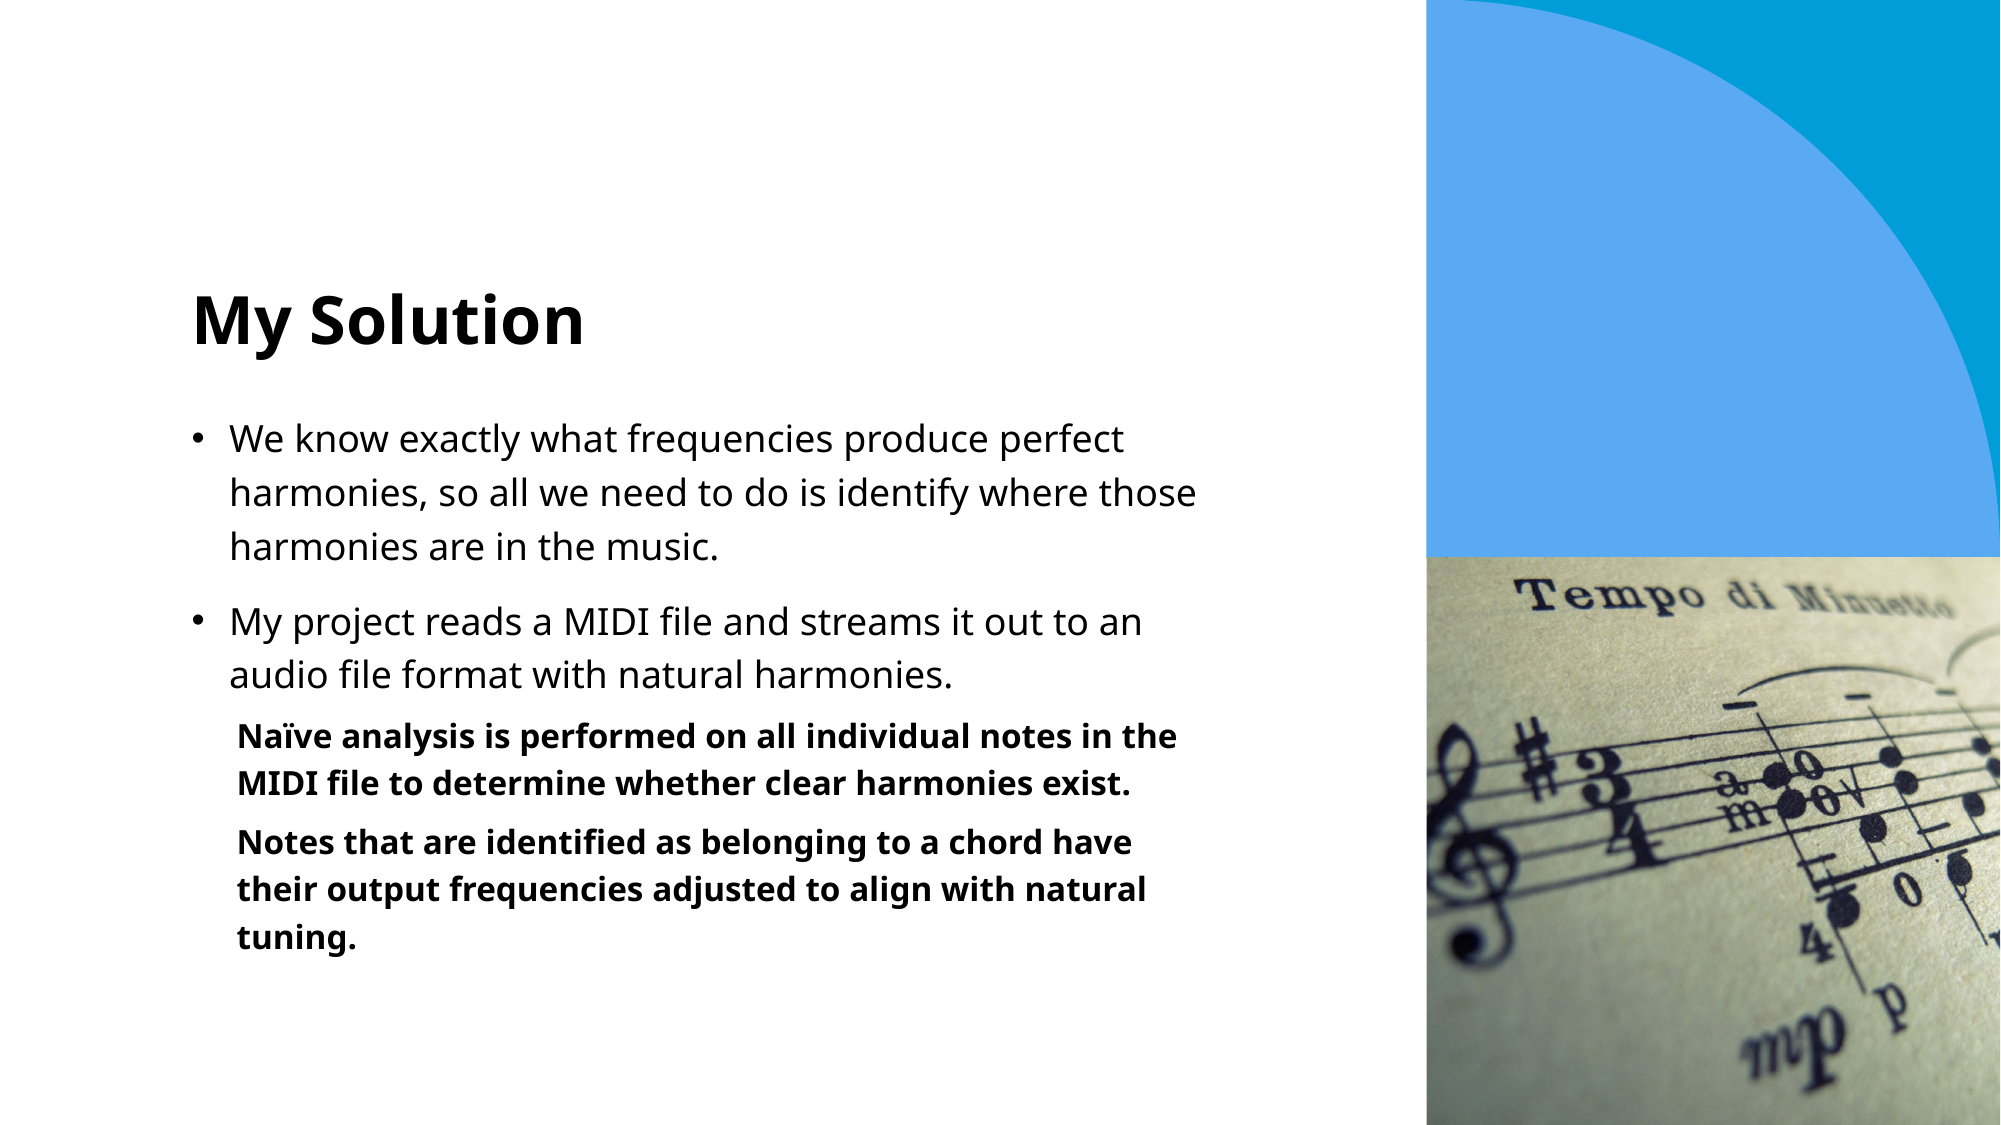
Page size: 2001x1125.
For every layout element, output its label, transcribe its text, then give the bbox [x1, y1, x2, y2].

text_box [1425, 0, 2000, 559]
text_box [1486, 0, 2000, 508]
text_box [0, 0, 1426, 1125]
list We know exactly what frequencies produce perfect harmonies, so all we need to do is identify where those harmonies are in the music. My project reads a MIDI file and streams it out to an audio file format with natural harmonies. Naïve analysis is performed on all individual notes in the MIDI file to determine whether clear harmonies exist. Notes that are identified as belonging to a chord have their output frequencies adjusted to align with natural tuning. [176, 398, 1227, 975]
picture [1426, 557, 2001, 1125]
title My Solution [176, 118, 1227, 366]
